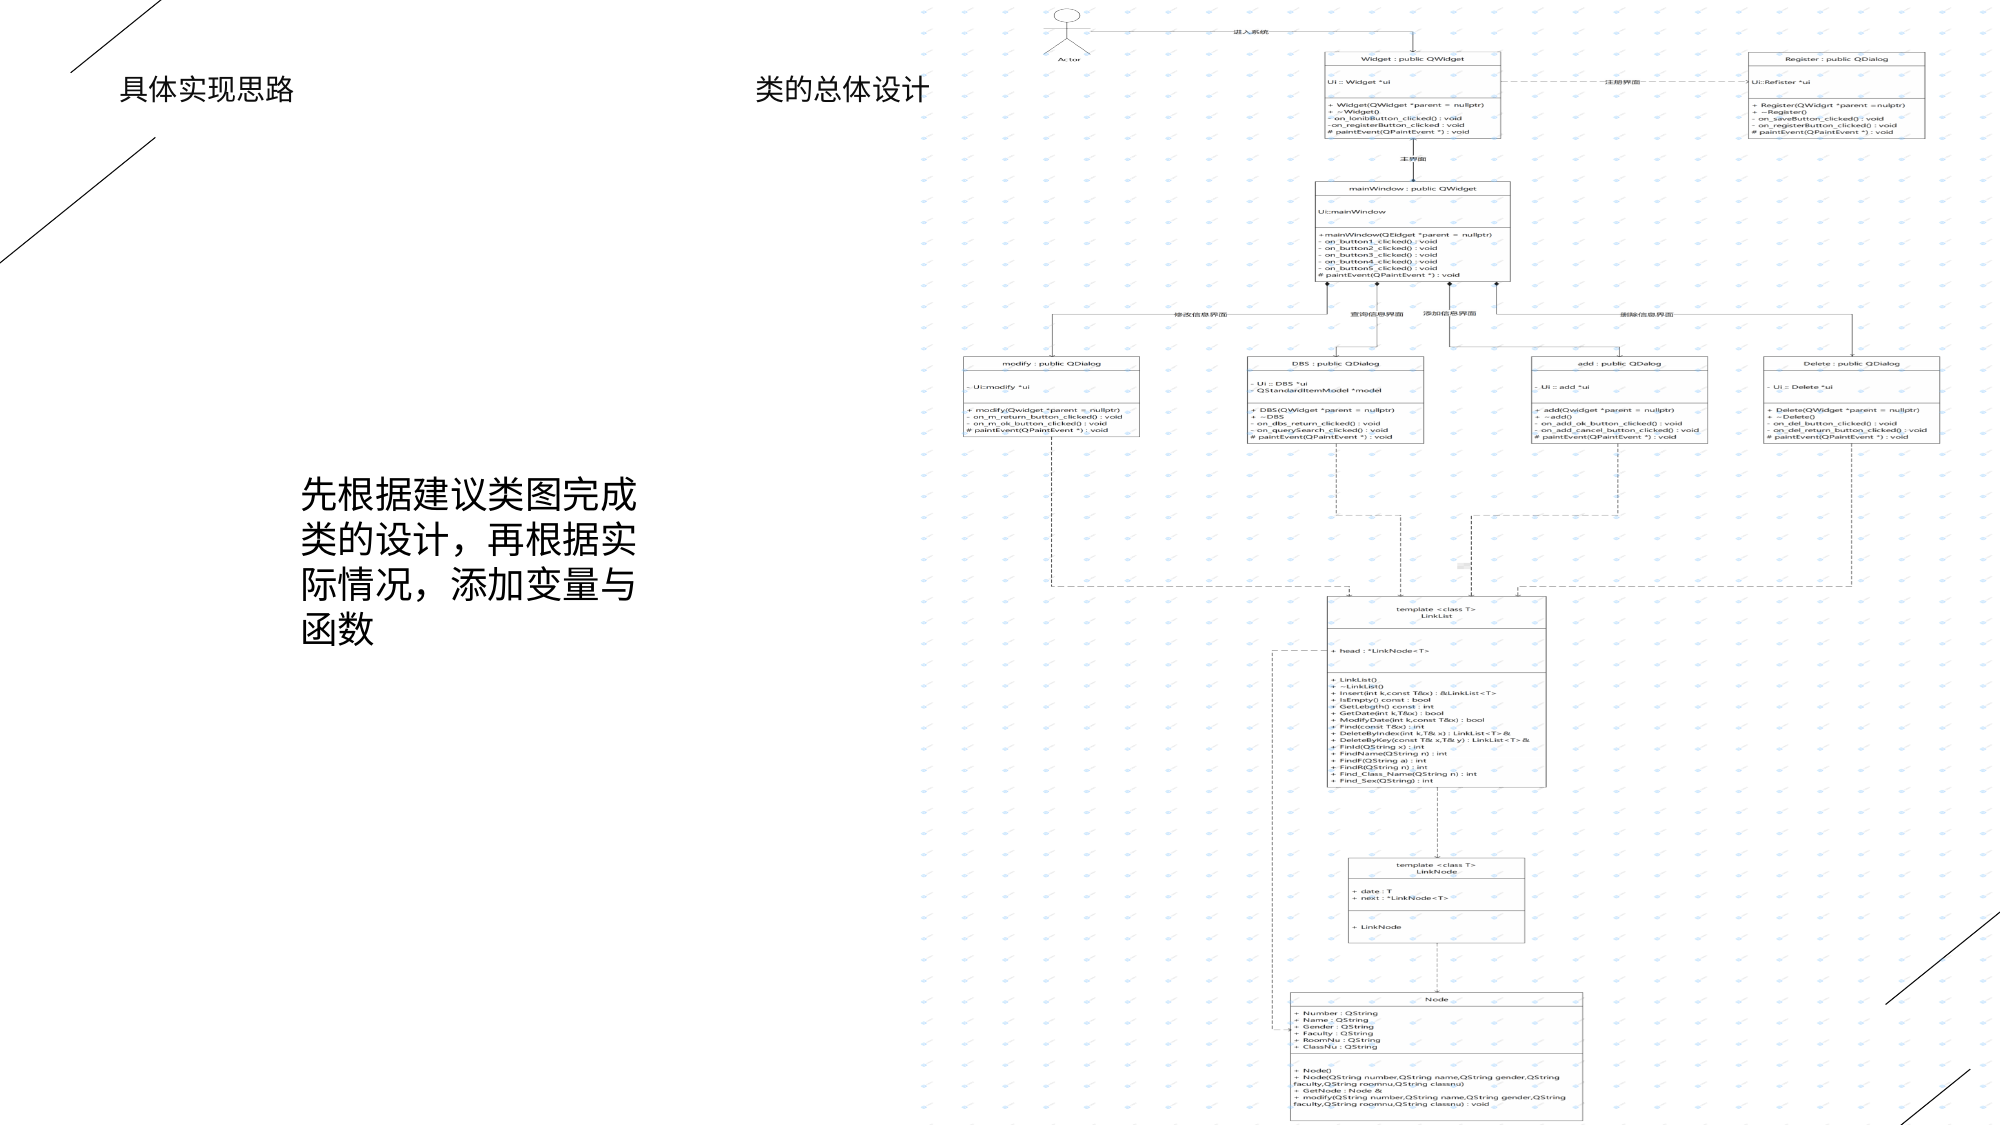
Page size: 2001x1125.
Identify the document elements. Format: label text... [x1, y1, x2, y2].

text_box 先根据建议类图完成类的设计，再根据实际情况，添加变量与函数 [285, 464, 654, 659]
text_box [0, 0, 470, 460]
picture [914, 0, 2000, 1125]
text_box 类的总体设计 [740, 64, 914, 114]
